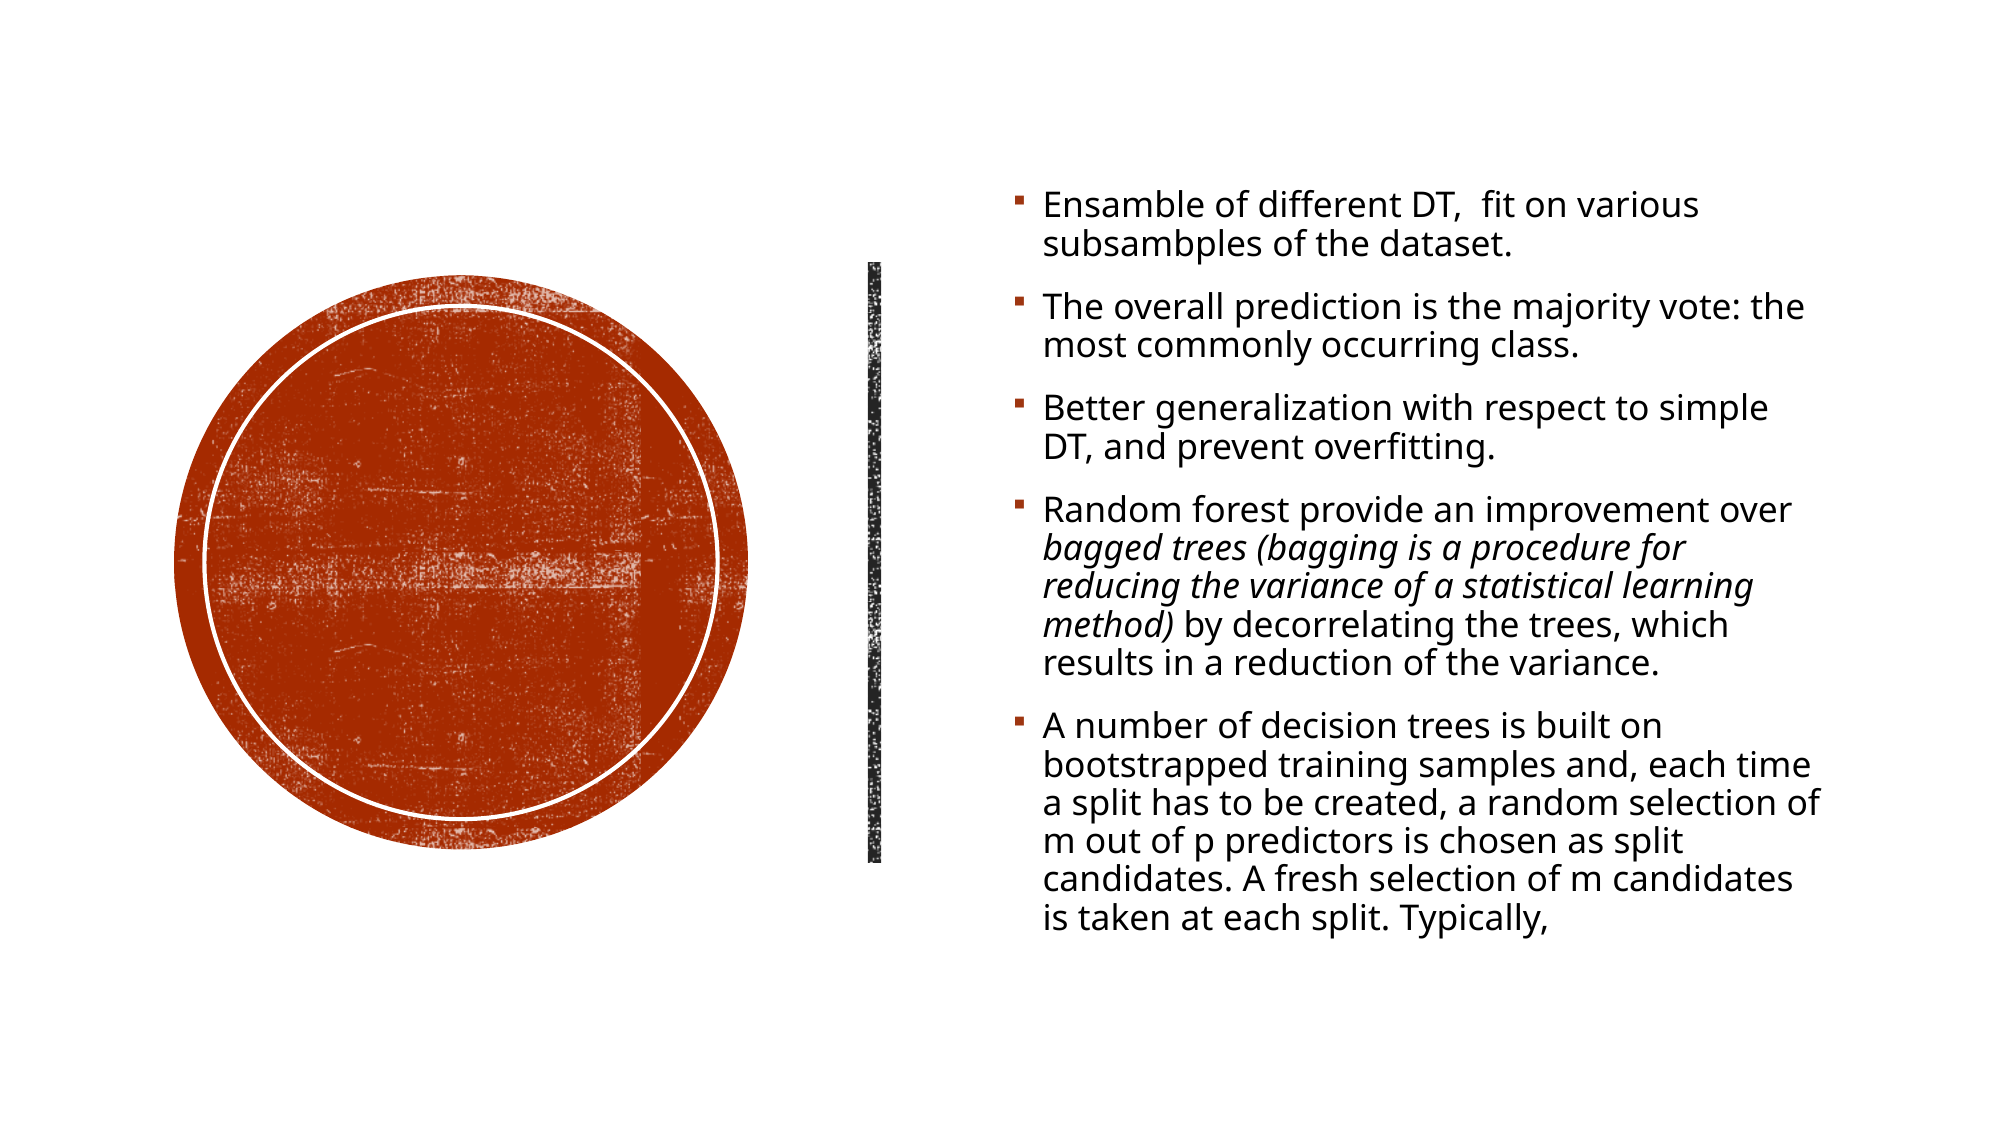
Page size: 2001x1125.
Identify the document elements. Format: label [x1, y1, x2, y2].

text_box [867, 261, 882, 863]
text_box [0, 0, 2000, 1125]
text_box [175, 276, 749, 850]
